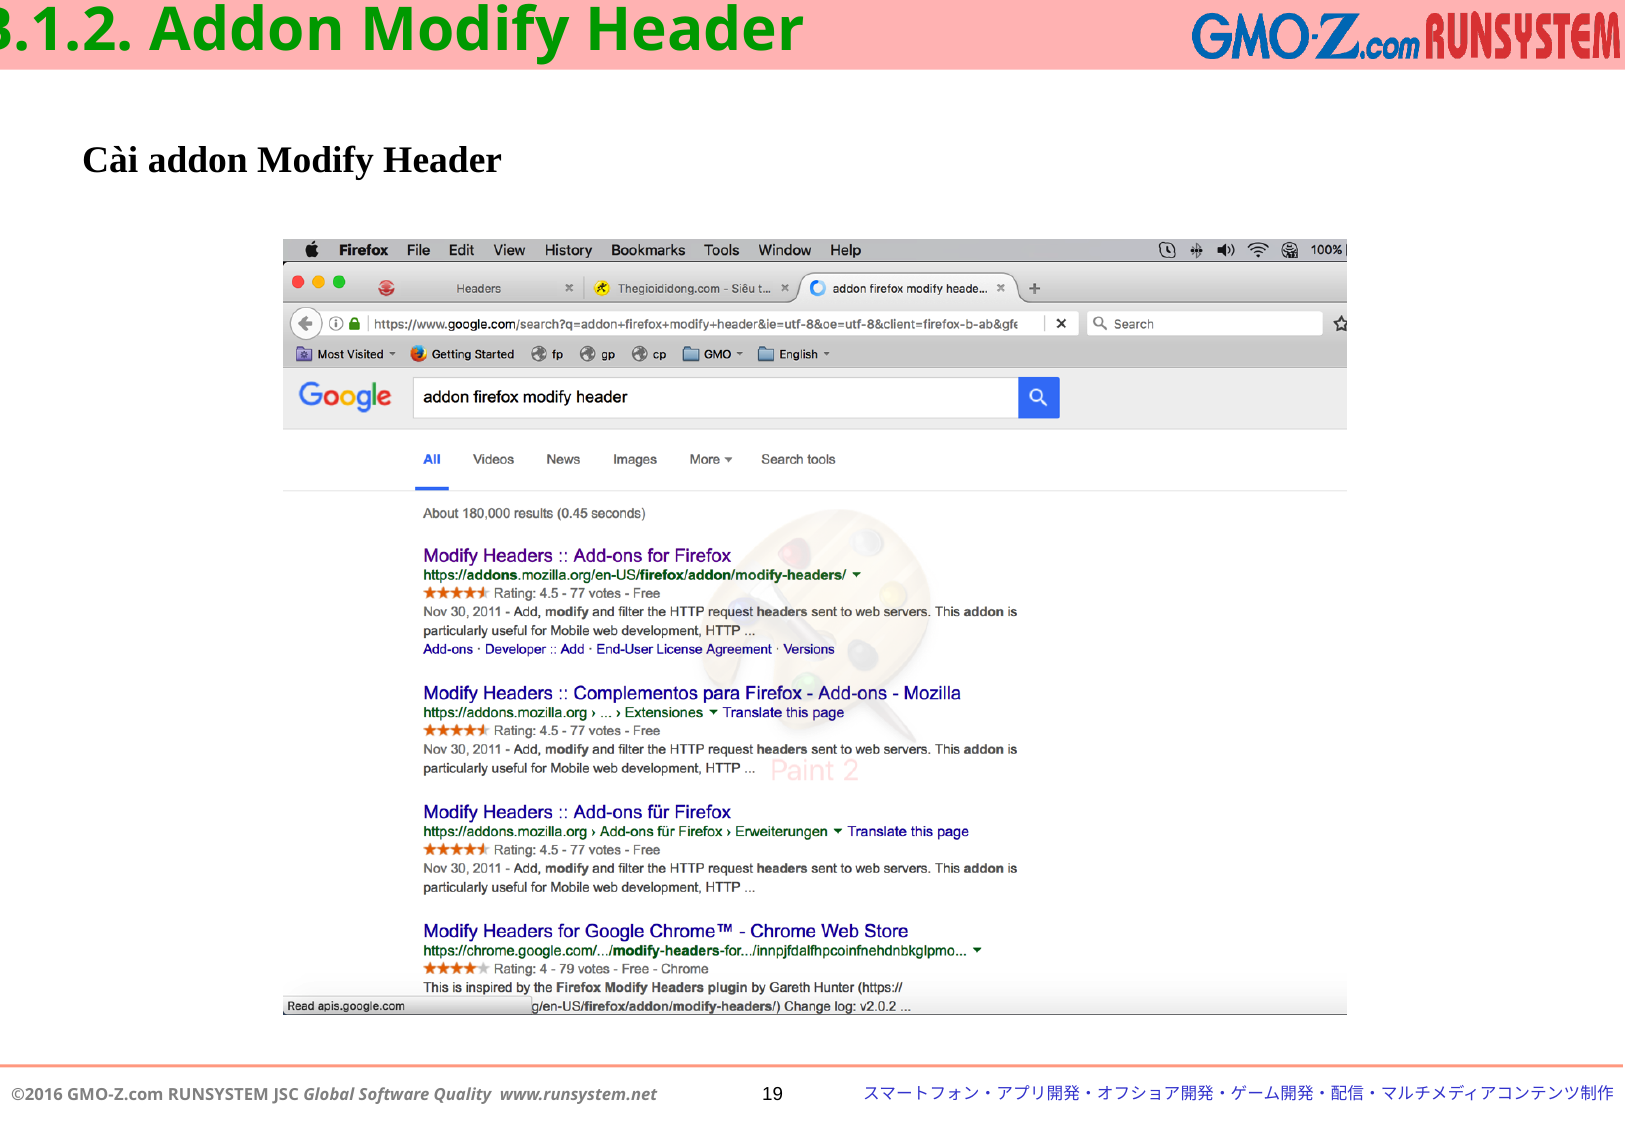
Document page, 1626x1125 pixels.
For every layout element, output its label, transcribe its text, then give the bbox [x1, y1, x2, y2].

picture [1192, 11, 1620, 59]
text_box Cài addon Modify Header [67, 127, 1563, 188]
picture [283, 238, 1347, 1016]
text_box B.1.2. Addon Modify Header [0, 0, 820, 70]
